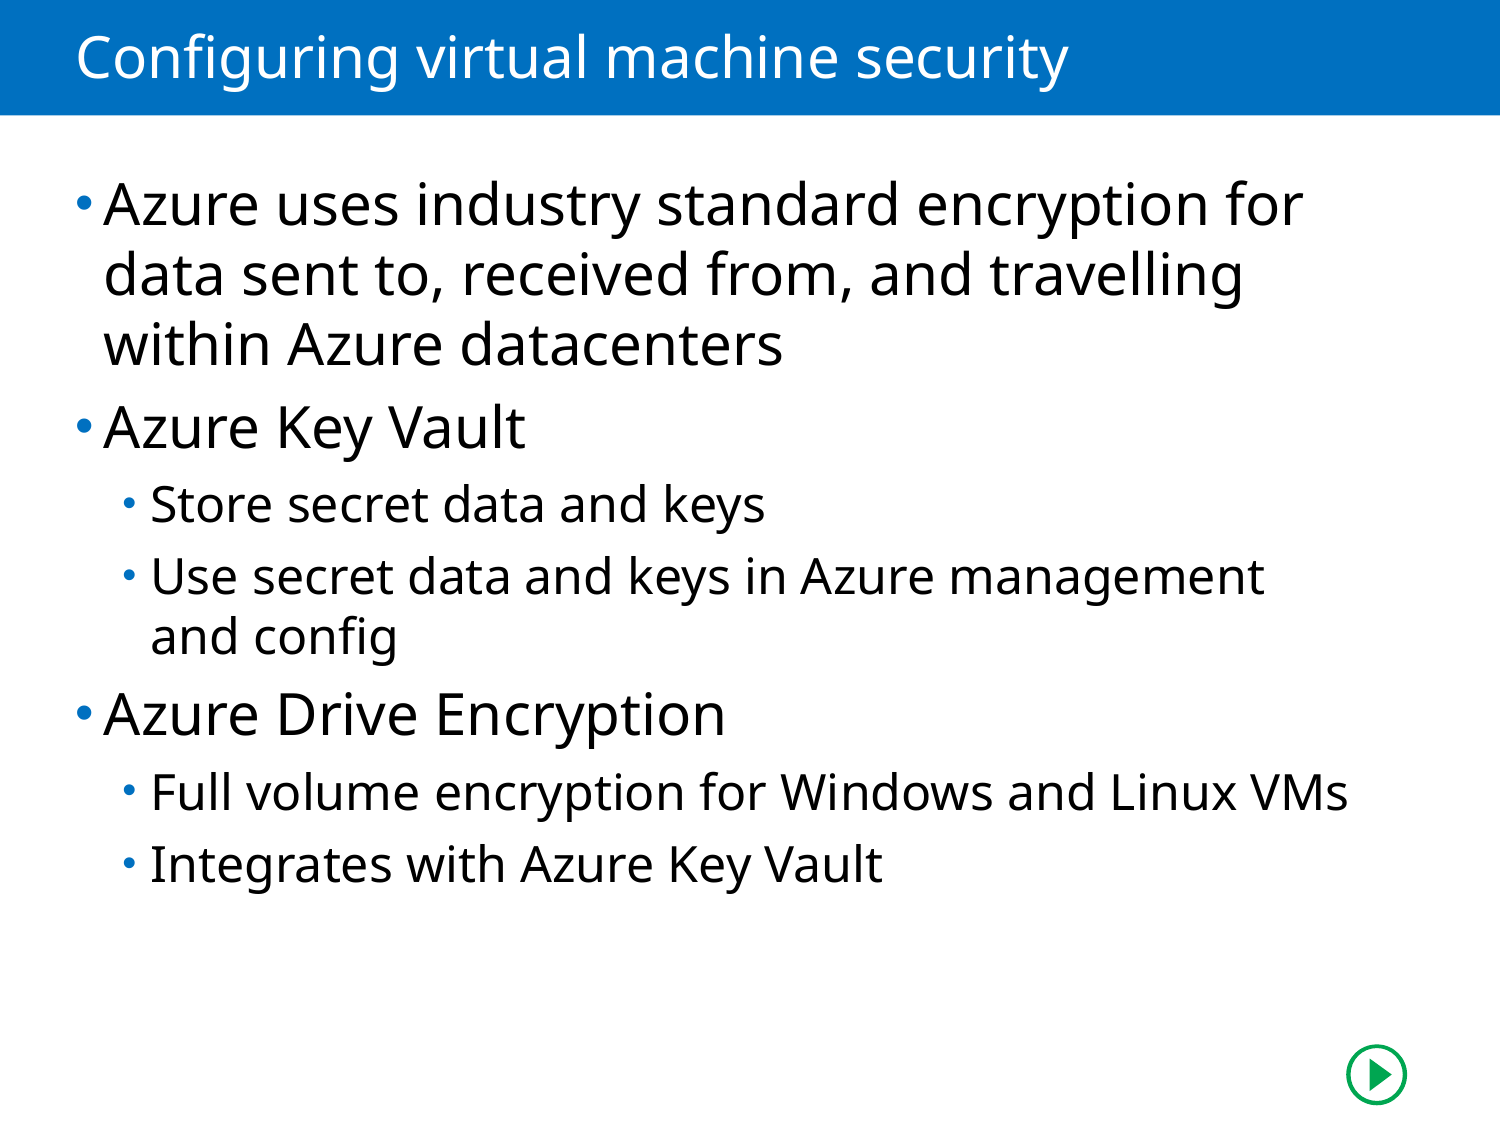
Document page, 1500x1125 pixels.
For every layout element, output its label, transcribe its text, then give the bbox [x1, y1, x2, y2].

title Configuring virtual machine security [75, 0, 1351, 122]
text_box Azure uses industry standard encryption for data sent to, received from, and travelling within Azure datacenters Azure Key Vault Store secret data and keys Use secret data and keys in Azure management and config Azure Drive Encryption Full volume encryption for Windows and Linux VMs Integrates with Azure Key Vault [75, 167, 1408, 1012]
picture [1345, 1044, 1408, 1107]
